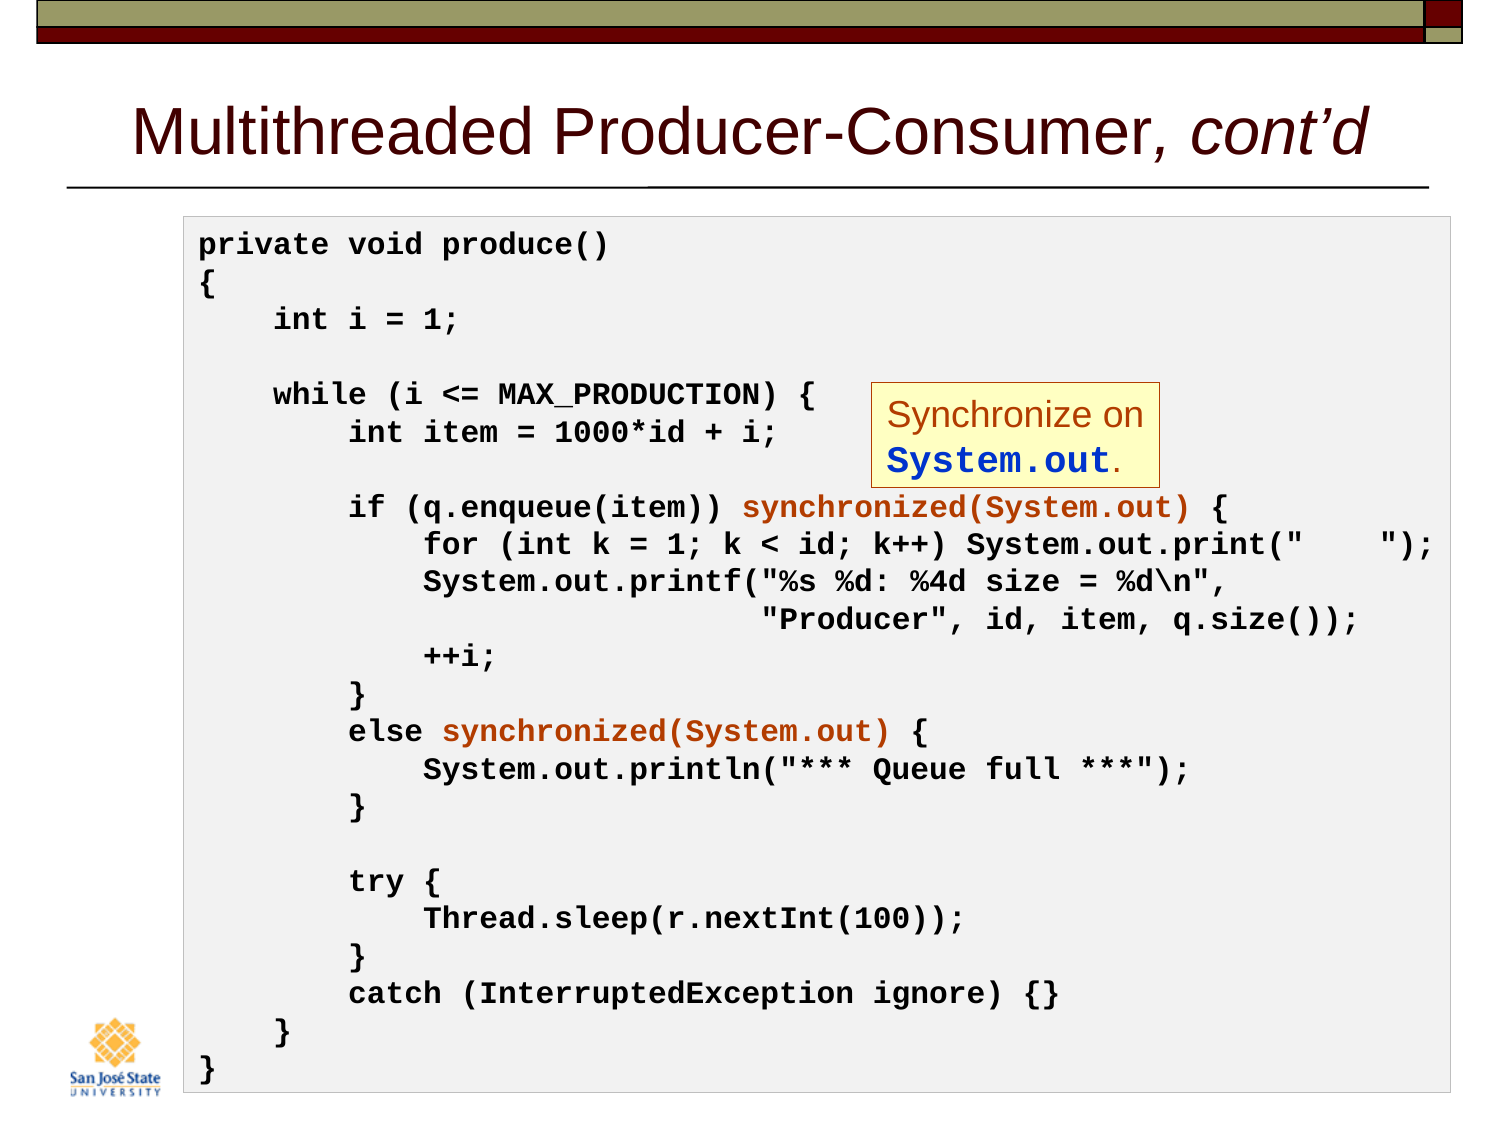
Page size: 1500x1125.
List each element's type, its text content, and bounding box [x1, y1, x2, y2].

title Multithreaded Producer-Consumer, cont’d [75, 67, 1425, 175]
text_box Synchronize on System.out. [871, 382, 1160, 488]
slide_number 49 [1112, 1093, 1425, 1100]
picture [60, 1012, 166, 1112]
text_box private void produce() { int i = 1; while (i <= MAX_PRODUCTION) { int item = 1000*id + i; if (q.enqueue(item)) synchronized(System.out) { for (int k = 1; k < id; k++) System.out.print(" "); System.out.printf("%s %d: %4d size = %d\n", "Producer", id, item, q.size()); ++i; } else synchronized(System.out) { System.out.println("*** Queue full ***"); } try { Thread.sleep(r.nextInt(100)); } catch (InterruptedException ignore) {} } } [183, 216, 1451, 1093]
